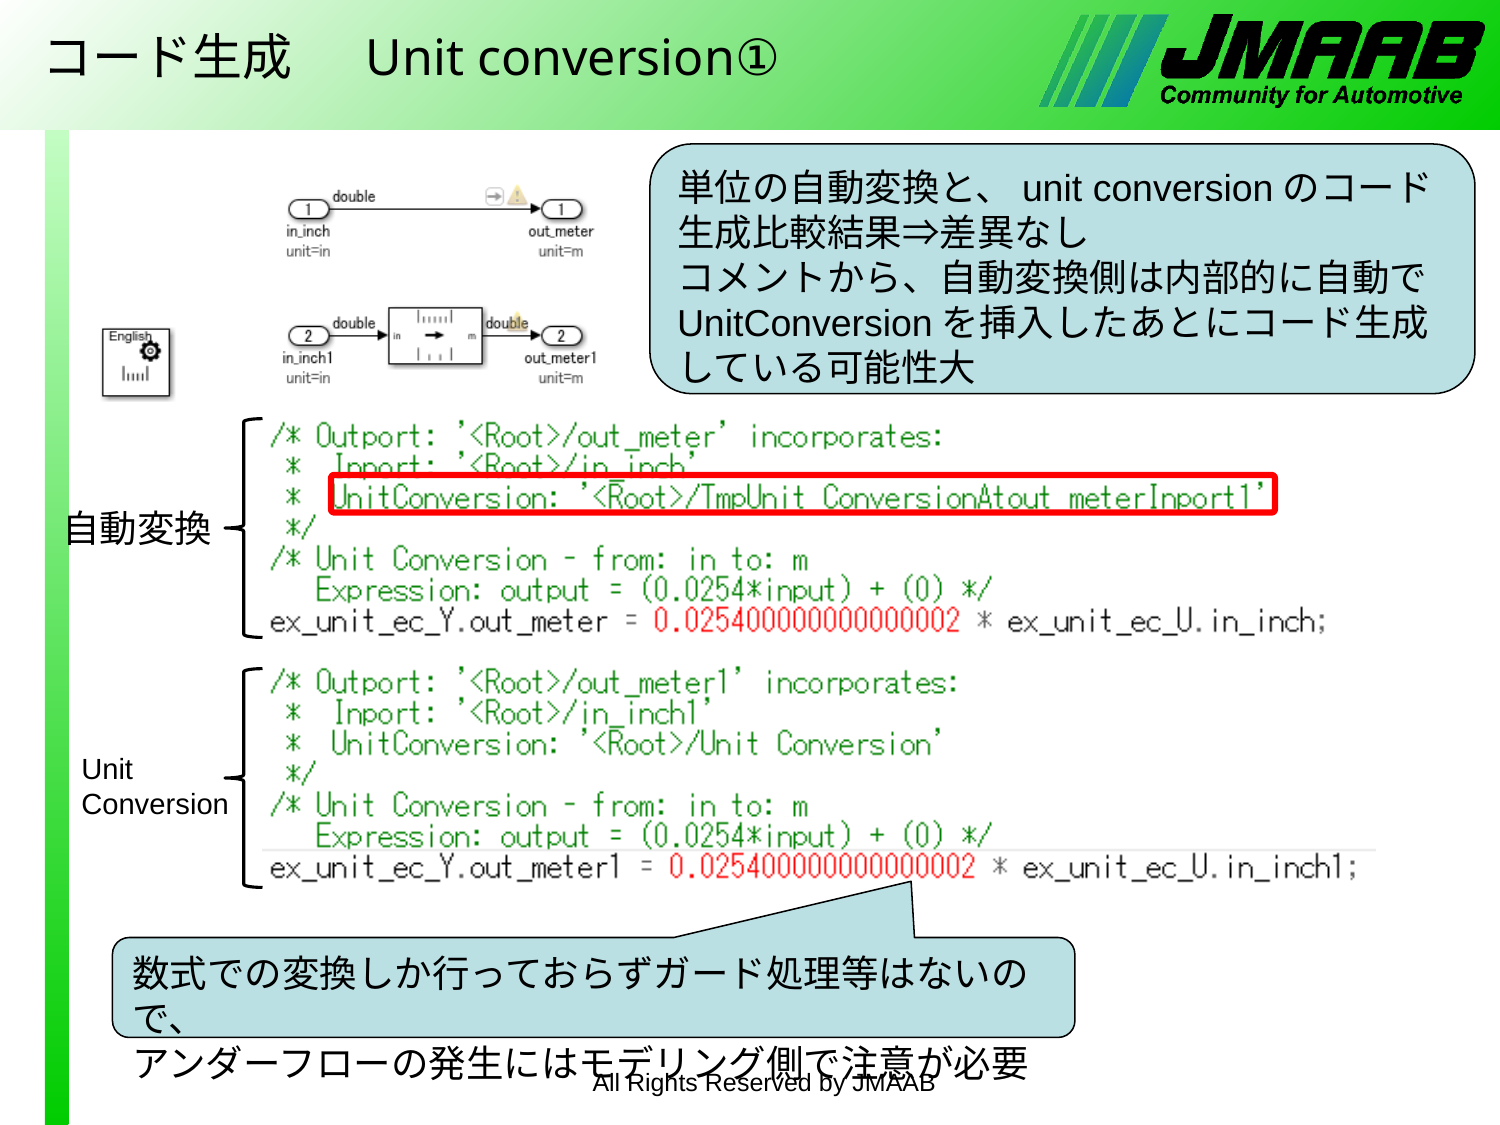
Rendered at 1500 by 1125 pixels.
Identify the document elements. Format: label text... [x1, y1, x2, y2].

text_box 数式での変換しか行っておらずガード処理等はないので、 アンダーフローの発生にはモデリング側で注意が必要 [112, 896, 1075, 1038]
text_box [243, 421, 257, 638]
picture [81, 138, 1377, 888]
text_box 自動変換 [43, 493, 244, 572]
text_box [243, 668, 257, 741]
text_box [243, 816, 257, 888]
picture [1036, 11, 1486, 109]
title コード生成 Unit conversion① [27, 21, 1057, 91]
text_box 単位の自動変換と、unit conversionのコード生成比較結果⇒差異なし コメントから、自動変換側は内部的に自動でUnitConversionを挿入したあとにコード生成している可能性大 [649, 143, 1475, 394]
text_box Unit Conversion [62, 739, 257, 817]
